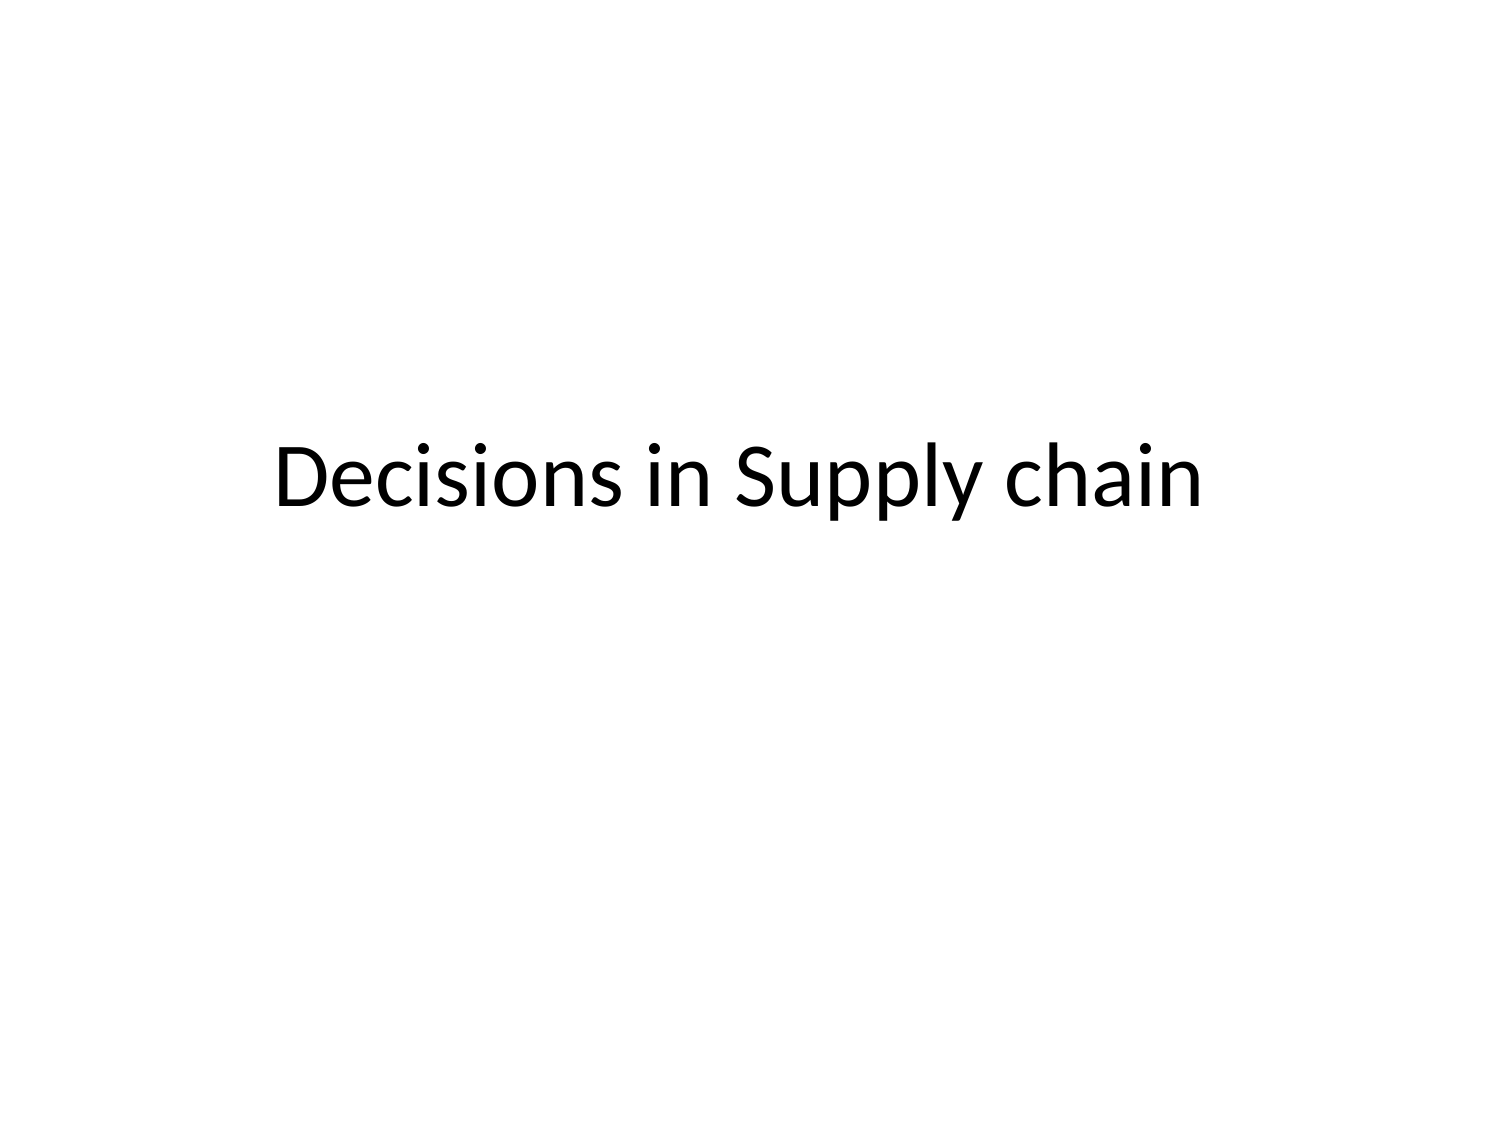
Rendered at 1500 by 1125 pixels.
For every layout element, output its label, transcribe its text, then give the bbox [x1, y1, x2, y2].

title Decisions in Supply chain [112, 349, 1388, 591]
